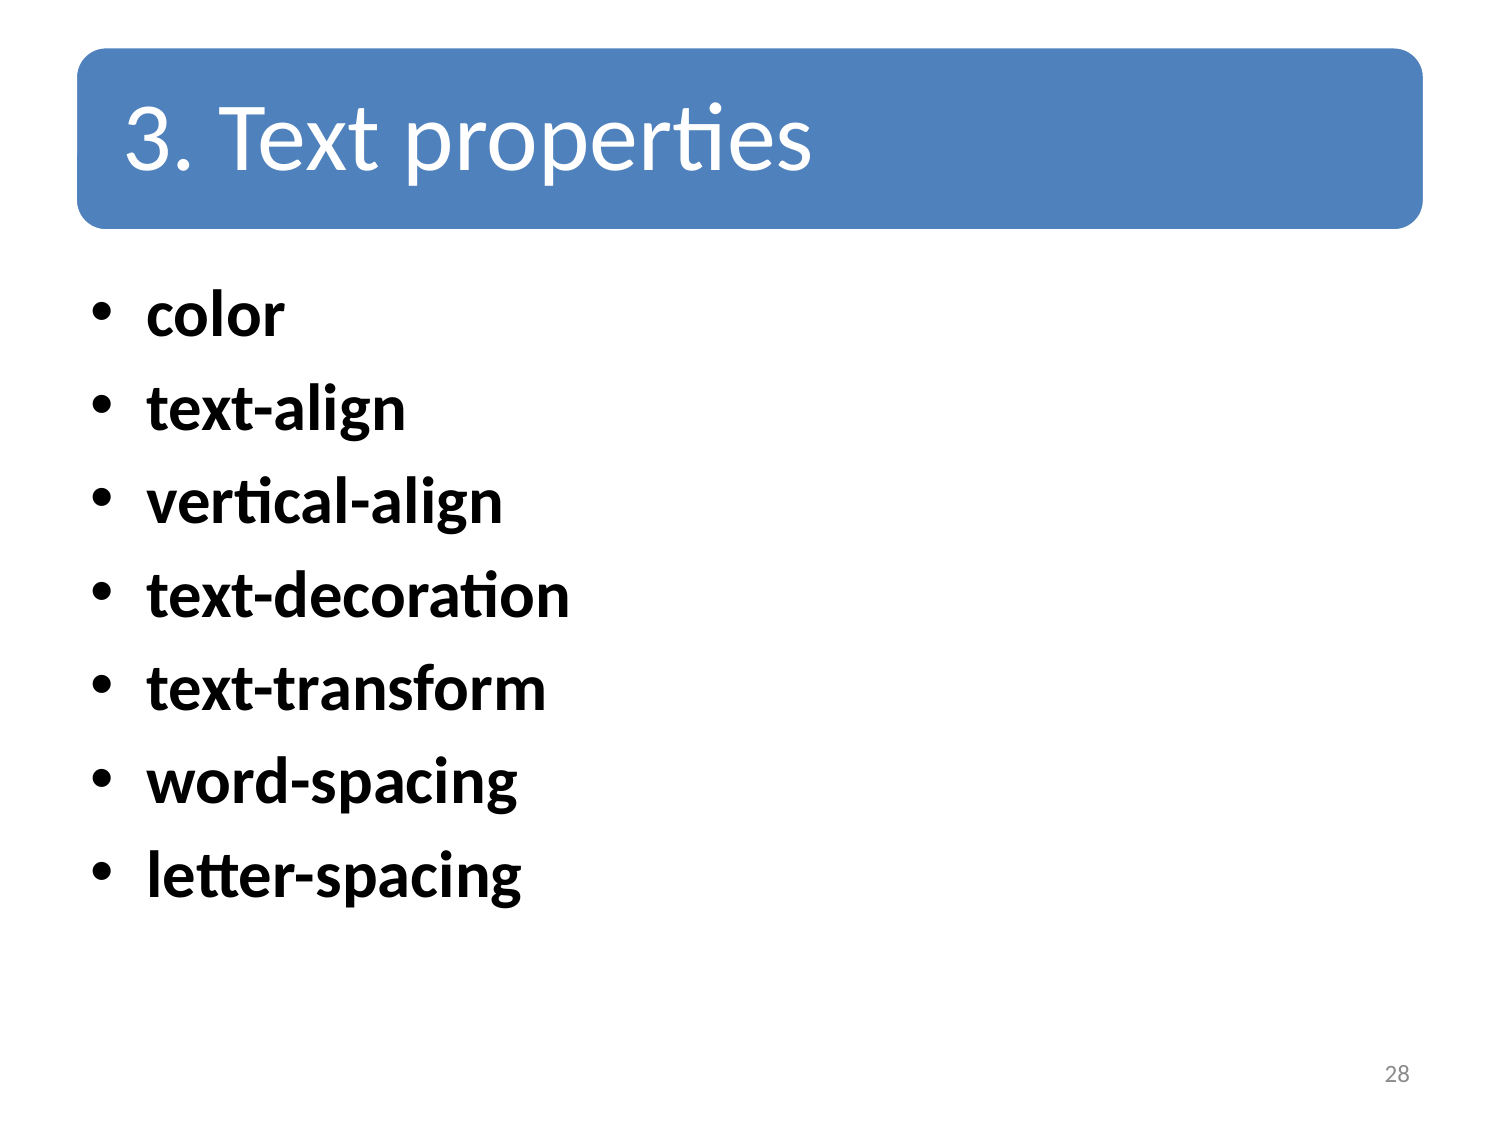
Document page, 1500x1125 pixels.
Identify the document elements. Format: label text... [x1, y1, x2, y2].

slide_number 28 [1074, 1042, 1425, 1103]
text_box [74, 44, 1426, 233]
list color text-align vertical-align text-decoration text-transform word-spacing letter-spacing [75, 262, 1425, 1005]
